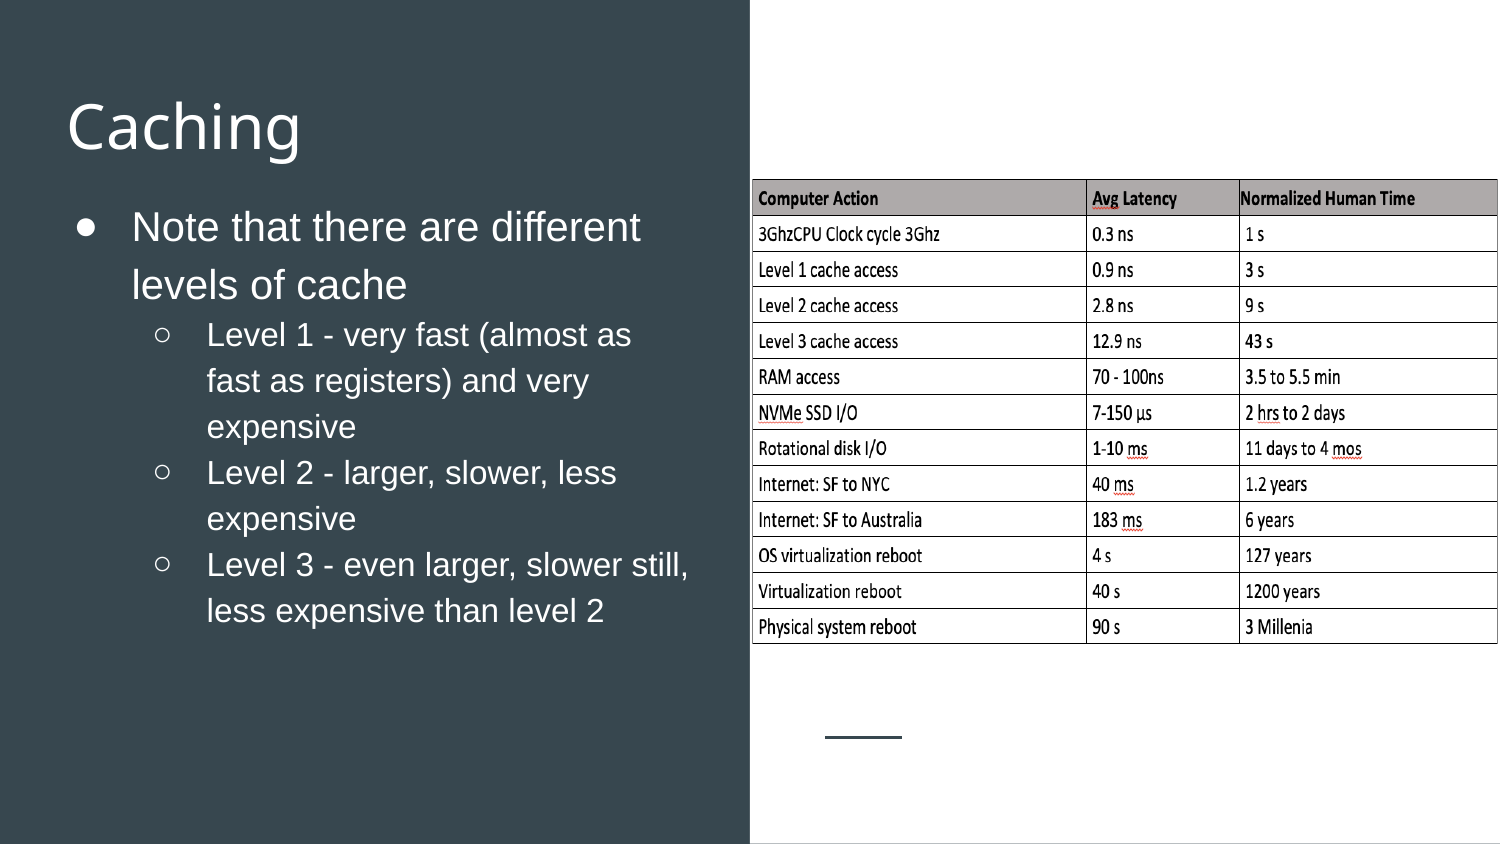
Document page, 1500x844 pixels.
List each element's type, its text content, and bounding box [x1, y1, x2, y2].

text_box Caching [51, 71, 957, 178]
picture [749, 173, 1500, 646]
list Note that there are different levels of cache Level 1 - very fast (almost as fast as registers) and very expensive Level 2 - larger, slower, less expensive Level 3 - even larger, slower still, less expensive than level 2 [41, 177, 707, 739]
